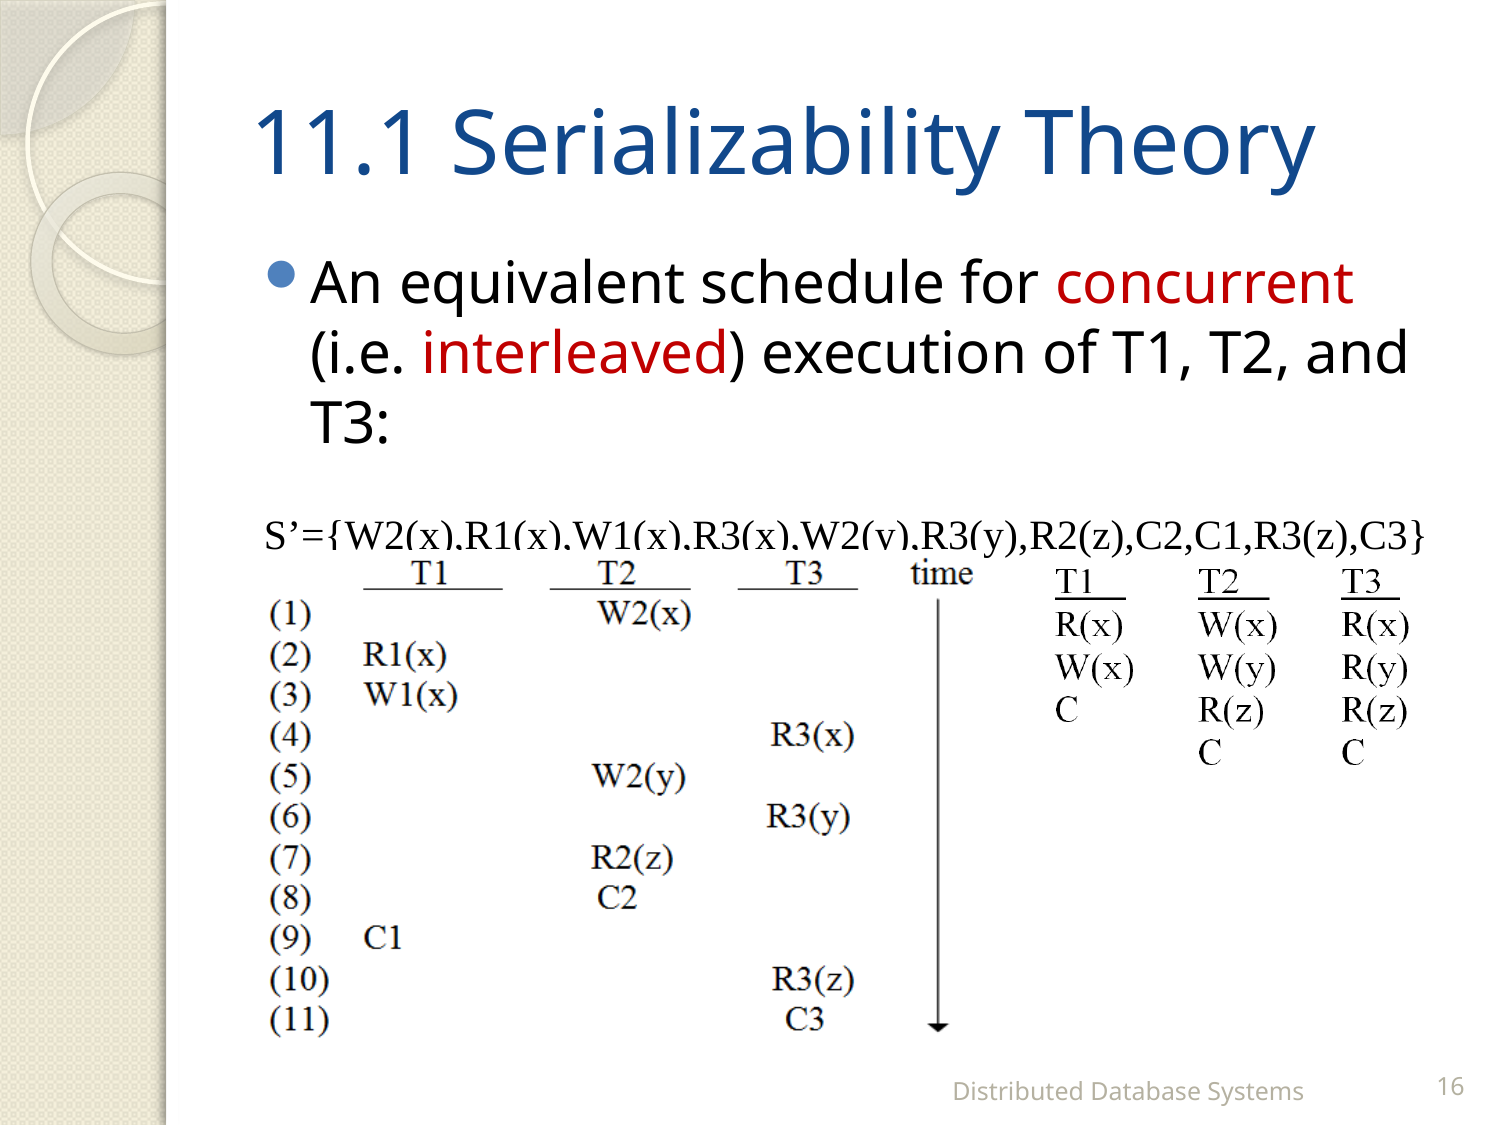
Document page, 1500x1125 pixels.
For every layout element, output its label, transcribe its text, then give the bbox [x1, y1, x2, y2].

title 11.1 Serializability Theory [235, 45, 1466, 233]
picture [1048, 562, 1419, 774]
list An equivalent schedule for concurrent (i.e. interleaved) execution of T1, T2, and T3: S’={W2(x),R1(x),W1(x),R3(x),W2(y),R3(y),R2(z),C2,C1,R3(z),C3} [235, 237, 1466, 1025]
footer Distributed Database Systems [937, 1034, 1413, 1113]
slide_number 16 [1413, 1034, 1488, 1113]
picture [257, 550, 984, 1044]
